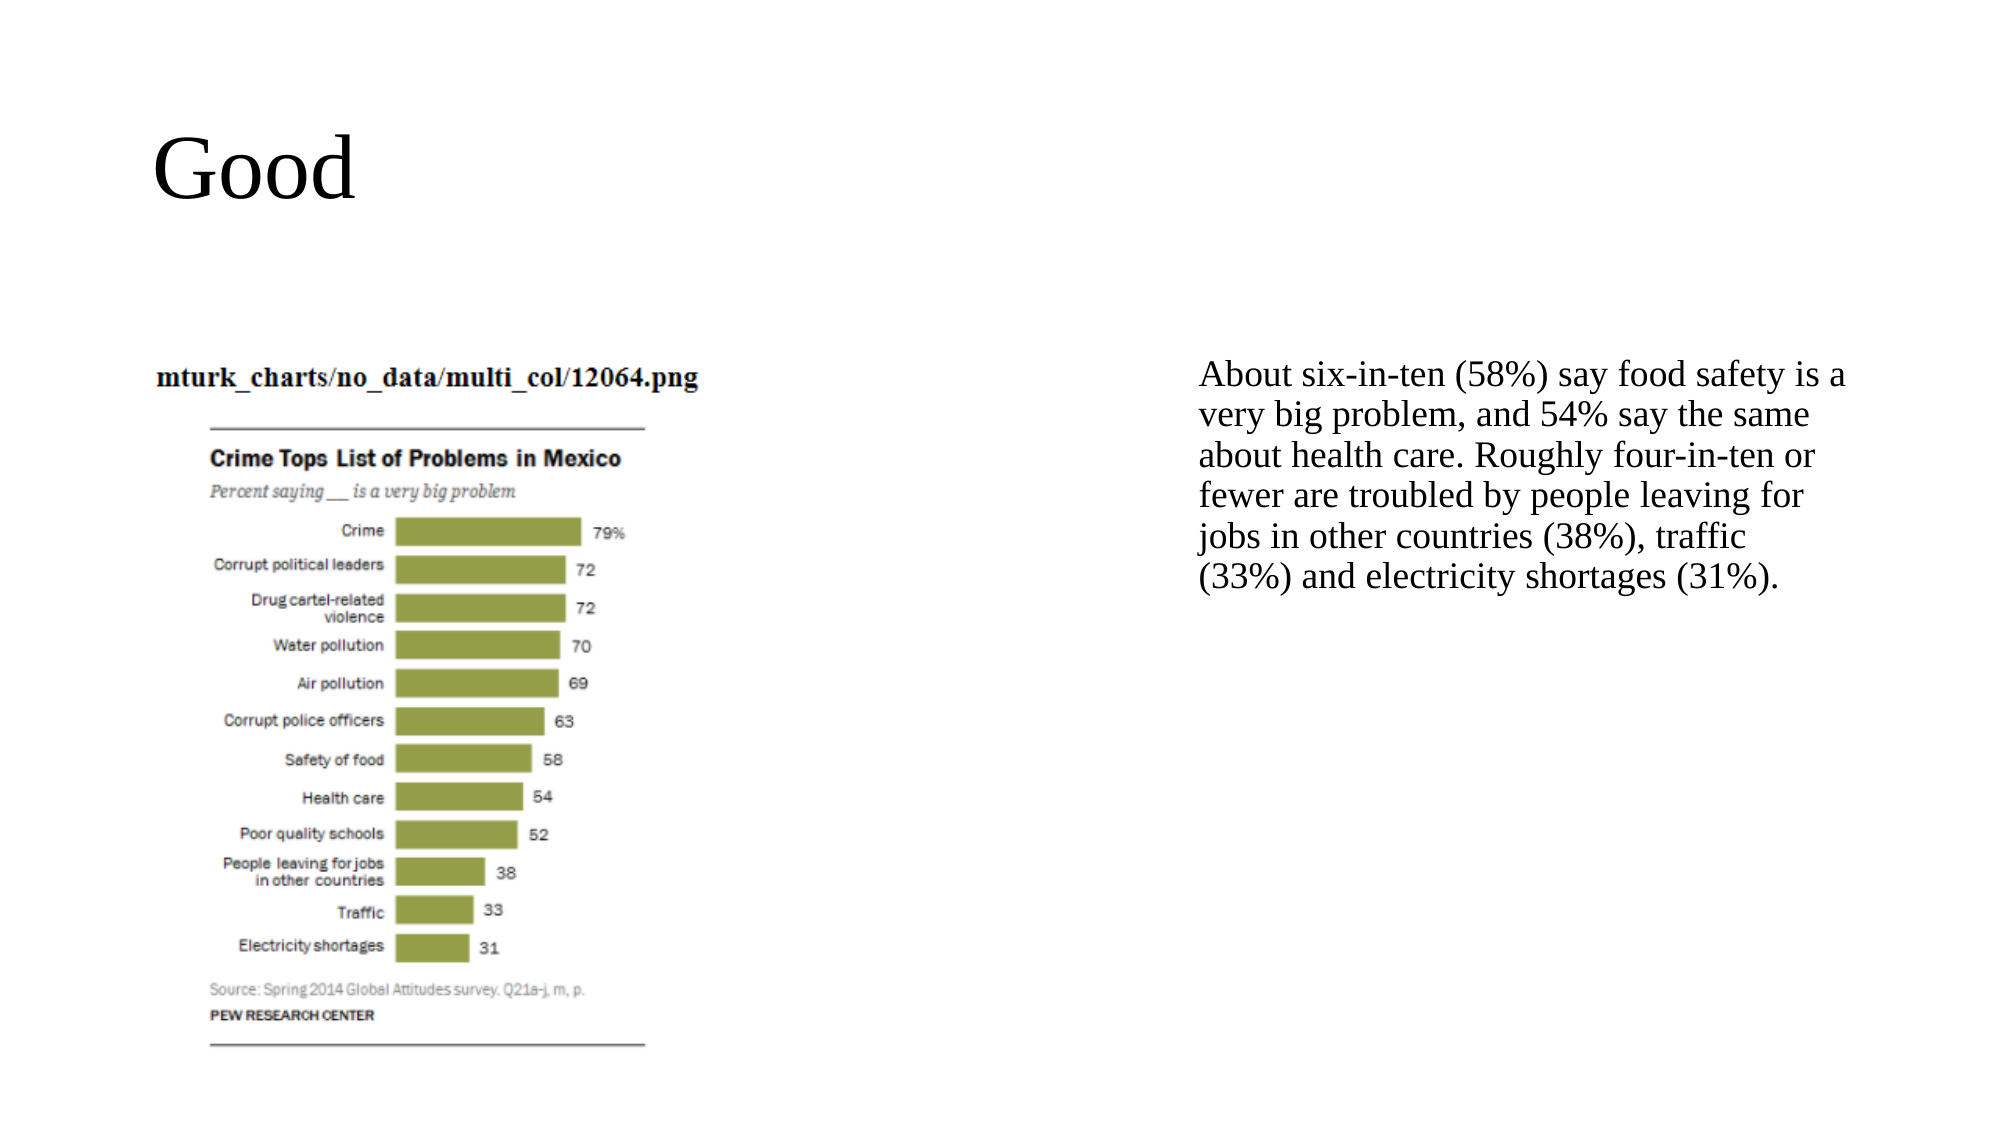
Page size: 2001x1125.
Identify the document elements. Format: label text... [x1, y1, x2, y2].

list About six-in-ten (58%) say food safety is a very big problem, and 54% say the same about health care. Roughly four-in-ten or fewer are troubled by people leaving for jobs in other countries (38%), traffic (33%) and electricity shortages (31%). [1183, 346, 1863, 943]
picture [137, 346, 711, 1066]
title Good [137, 59, 1863, 278]
